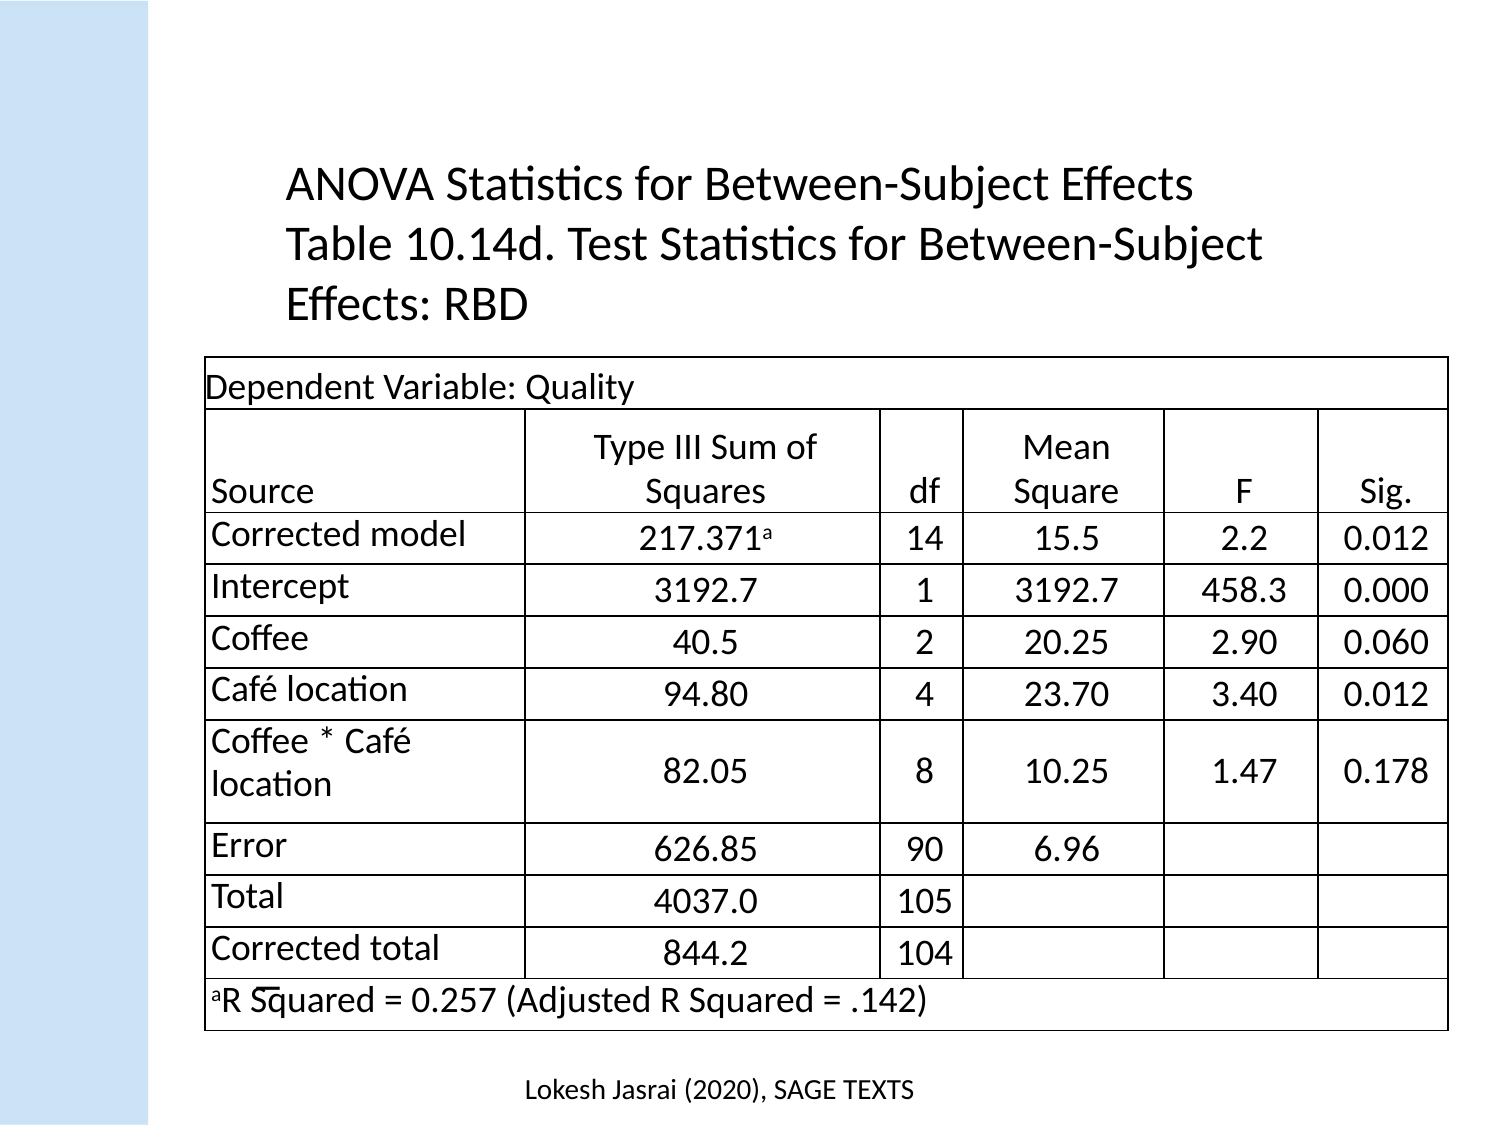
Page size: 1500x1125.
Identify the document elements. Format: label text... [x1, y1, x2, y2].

table_cell Coffee * Café location [206, 721, 524, 822]
text_box ANOVA Statistics for Between-Subject Effects Table 10.14d. Test Statistics for Between-Subject Effects: RBD [270, 143, 1350, 339]
table_cell Sig. [1319, 410, 1447, 512]
table_cell 3192.7 [526, 565, 879, 615]
table_cell 626.85 [526, 824, 879, 874]
table_cell 15.5 [964, 513, 1163, 563]
table_cell aR Squared = 0.257 (Adjusted R Squared = .142) [206, 979, 1447, 1030]
table_cell [1319, 876, 1447, 926]
table_cell 14 [881, 513, 962, 563]
table_header Dependent Variable: Quality [206, 358, 1447, 408]
footer Lokesh Jasrai (2020), SAGE TEXTS [452, 1063, 988, 1124]
table_cell Total [206, 876, 524, 926]
table_cell 1 [881, 565, 962, 615]
table_cell 217.371a [526, 513, 879, 563]
table_cell 0.012 [1319, 669, 1447, 719]
table_cell 2.90 [1165, 617, 1317, 667]
table_cell Corrected total [206, 928, 524, 978]
table_cell Type III Sum of Squares [526, 410, 879, 512]
table_cell df [881, 410, 962, 512]
table_cell 4 [881, 669, 962, 719]
table_cell Café location [206, 669, 524, 719]
table_cell [964, 928, 1163, 978]
table_cell 3192.7 [964, 565, 1163, 615]
table_cell 2 [881, 617, 962, 667]
table_cell 40.5 [526, 617, 879, 667]
table_cell [1319, 824, 1447, 874]
table_cell 0.012 [1319, 513, 1447, 563]
table_cell [1319, 928, 1447, 978]
table_cell 8 [881, 721, 962, 822]
table_cell Coffee [206, 617, 524, 667]
table_cell Corrected model [206, 513, 524, 563]
table_cell 844.2 [526, 928, 879, 978]
table_cell 10.25 [964, 721, 1163, 822]
table_cell 23.70 [964, 669, 1163, 719]
table_cell 2.2 [1165, 513, 1317, 563]
table_cell 104 [881, 928, 962, 978]
table_cell [1165, 824, 1317, 874]
table_cell 105 [881, 876, 962, 926]
table_cell [1165, 876, 1317, 926]
table_cell Mean Square [964, 410, 1163, 512]
text_box − [237, 955, 800, 1016]
table_cell Source [206, 410, 524, 512]
table_cell F [1165, 410, 1317, 512]
table_cell 20.25 [964, 617, 1163, 667]
table_cell [1165, 928, 1317, 978]
table_cell 3.40 [1165, 669, 1317, 719]
table_cell 90 [881, 824, 962, 874]
table_cell Intercept [206, 565, 524, 615]
table_cell Error [206, 824, 524, 874]
table_cell 6.96 [964, 824, 1163, 874]
table_cell 4037.0 [526, 876, 879, 926]
table_cell [964, 876, 1163, 926]
picture [0, 0, 1500, 1125]
table_cell 458.3 [1165, 565, 1317, 615]
table_cell 94.80 [526, 669, 879, 719]
table_cell 0.178 [1319, 721, 1447, 822]
table_cell 0.000 [1319, 565, 1447, 615]
table_cell 0.060 [1319, 617, 1447, 667]
table_cell 82.05 [526, 721, 879, 822]
table_cell 1.47 [1165, 721, 1317, 822]
